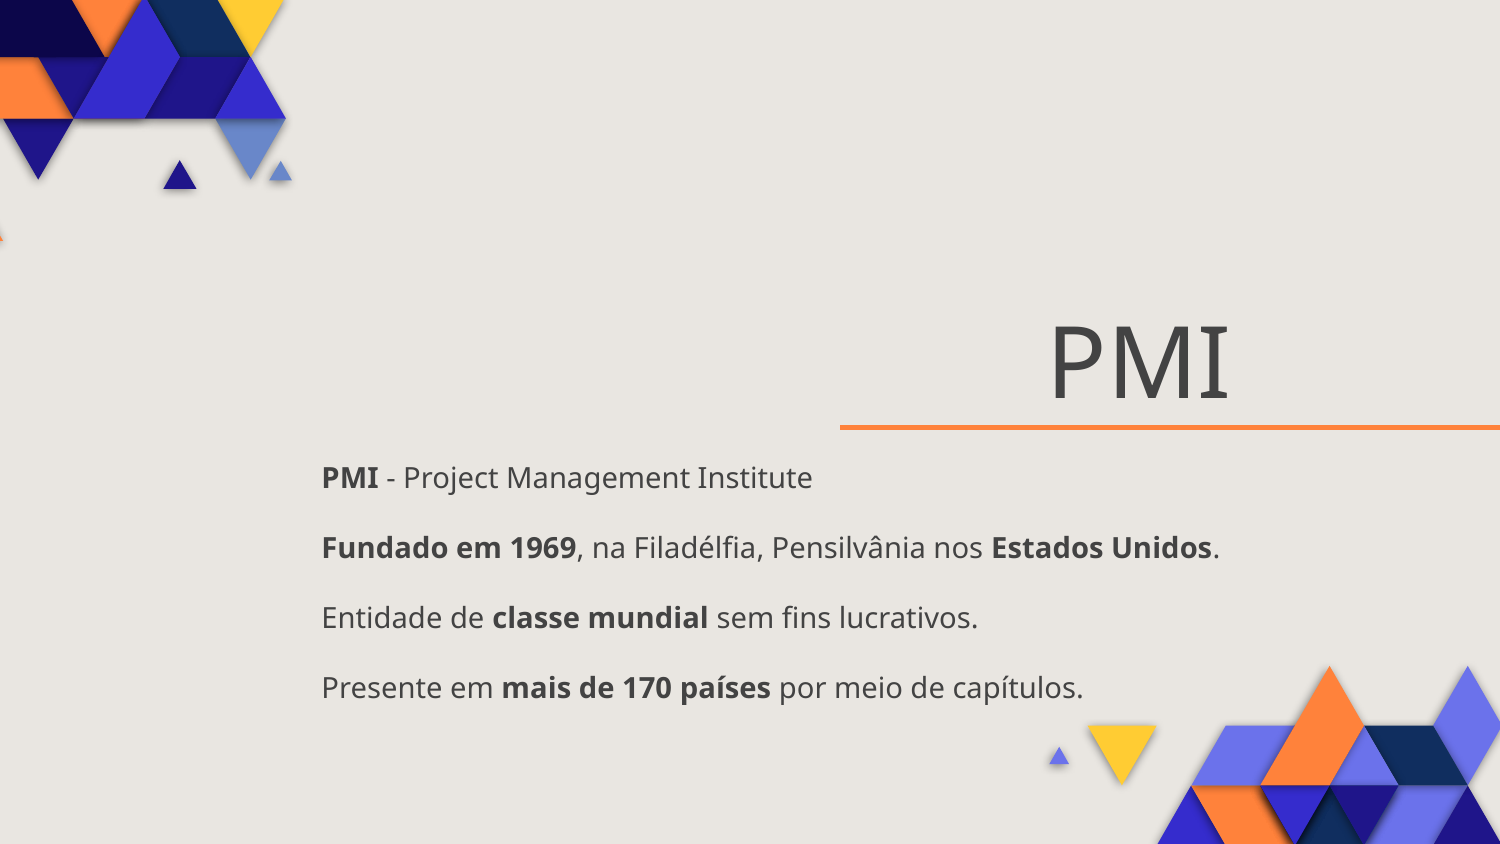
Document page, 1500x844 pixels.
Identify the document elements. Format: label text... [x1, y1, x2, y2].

title PMI [706, 339, 1248, 434]
subtitle PMI - Project Management Institute Fundado em 1969, na Filadélfia, Pensilvânia nos Estados Unidos. Entidade de classe mundial sem fins lucrativos. Presente em mais de 170 países por meio de capítulos. [306, 444, 1263, 821]
